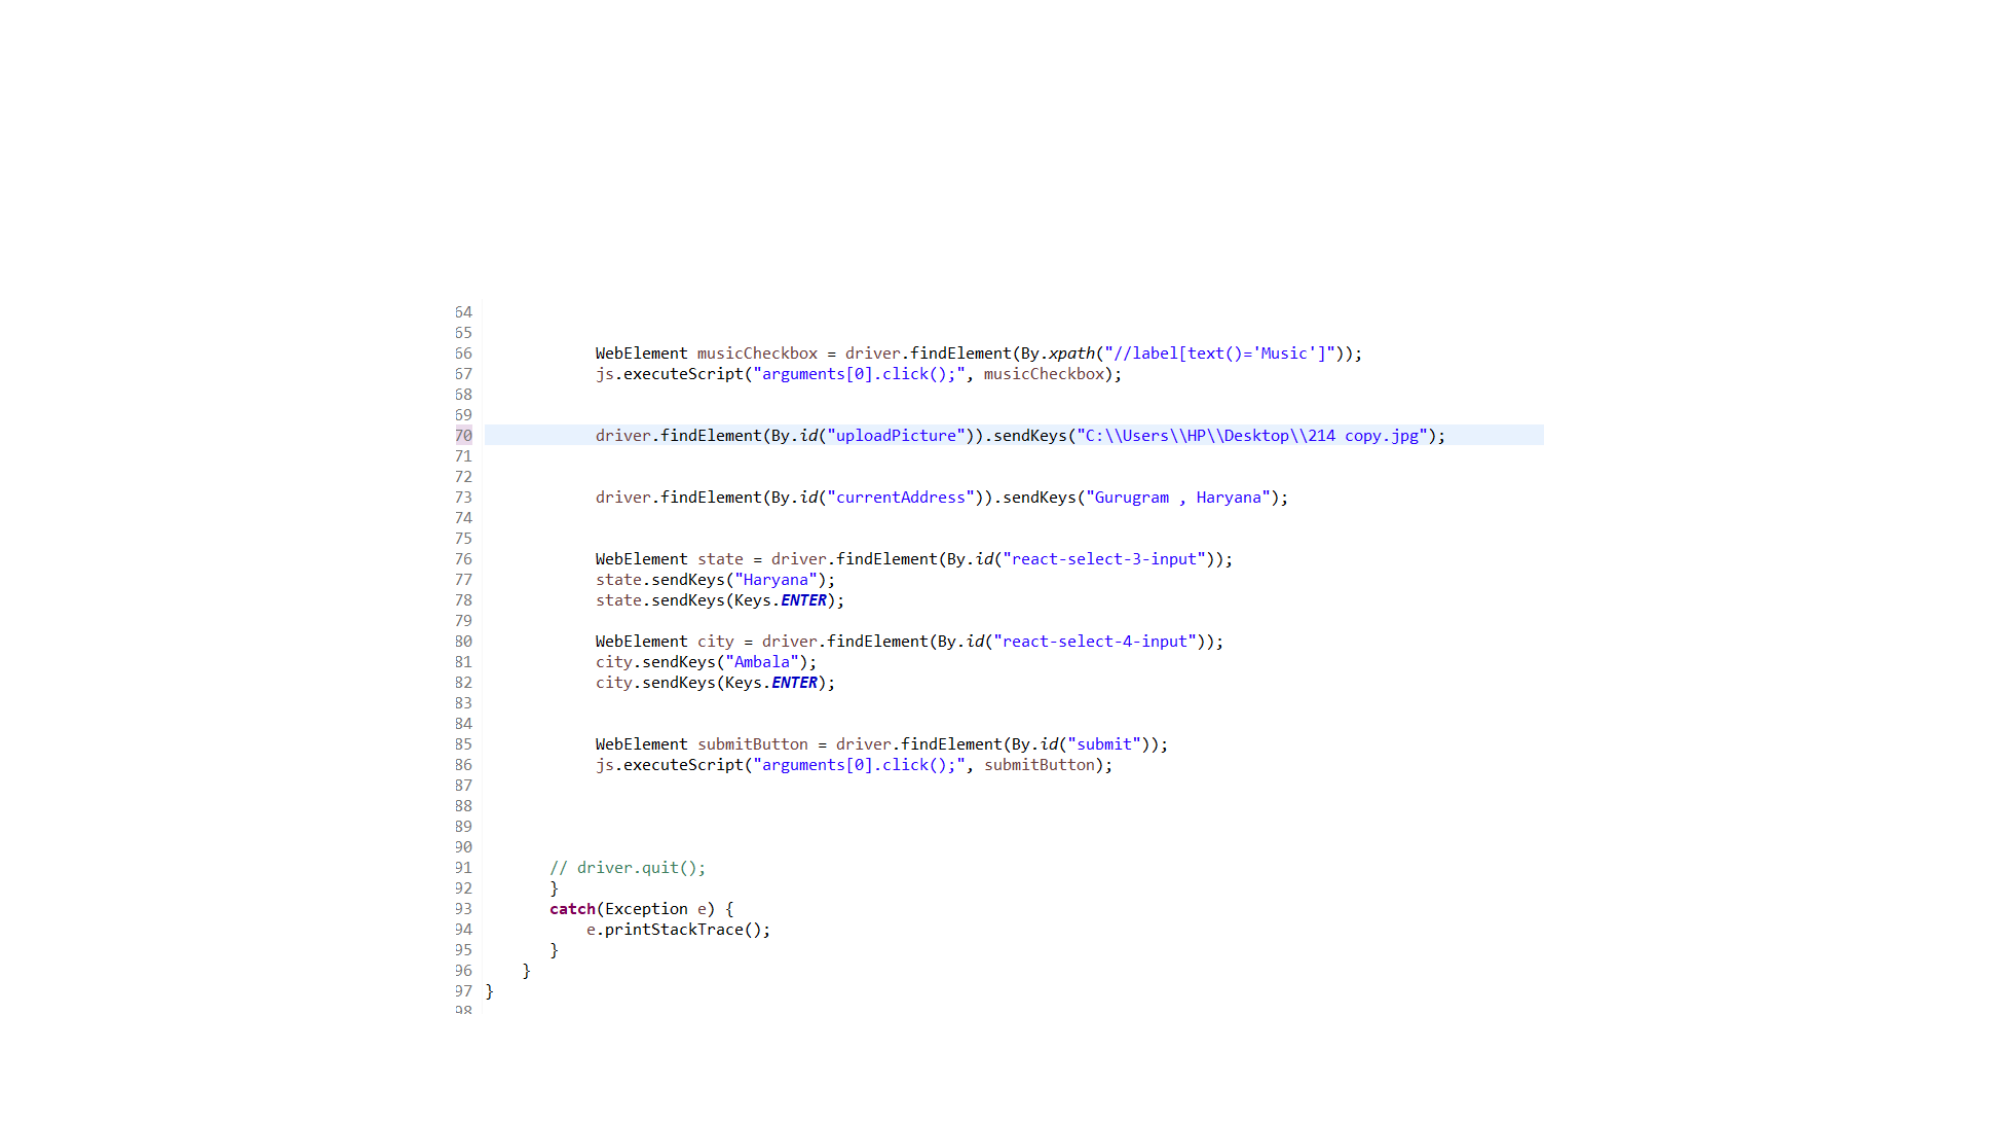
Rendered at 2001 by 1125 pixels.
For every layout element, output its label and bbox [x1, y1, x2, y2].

list [456, 299, 1544, 1014]
